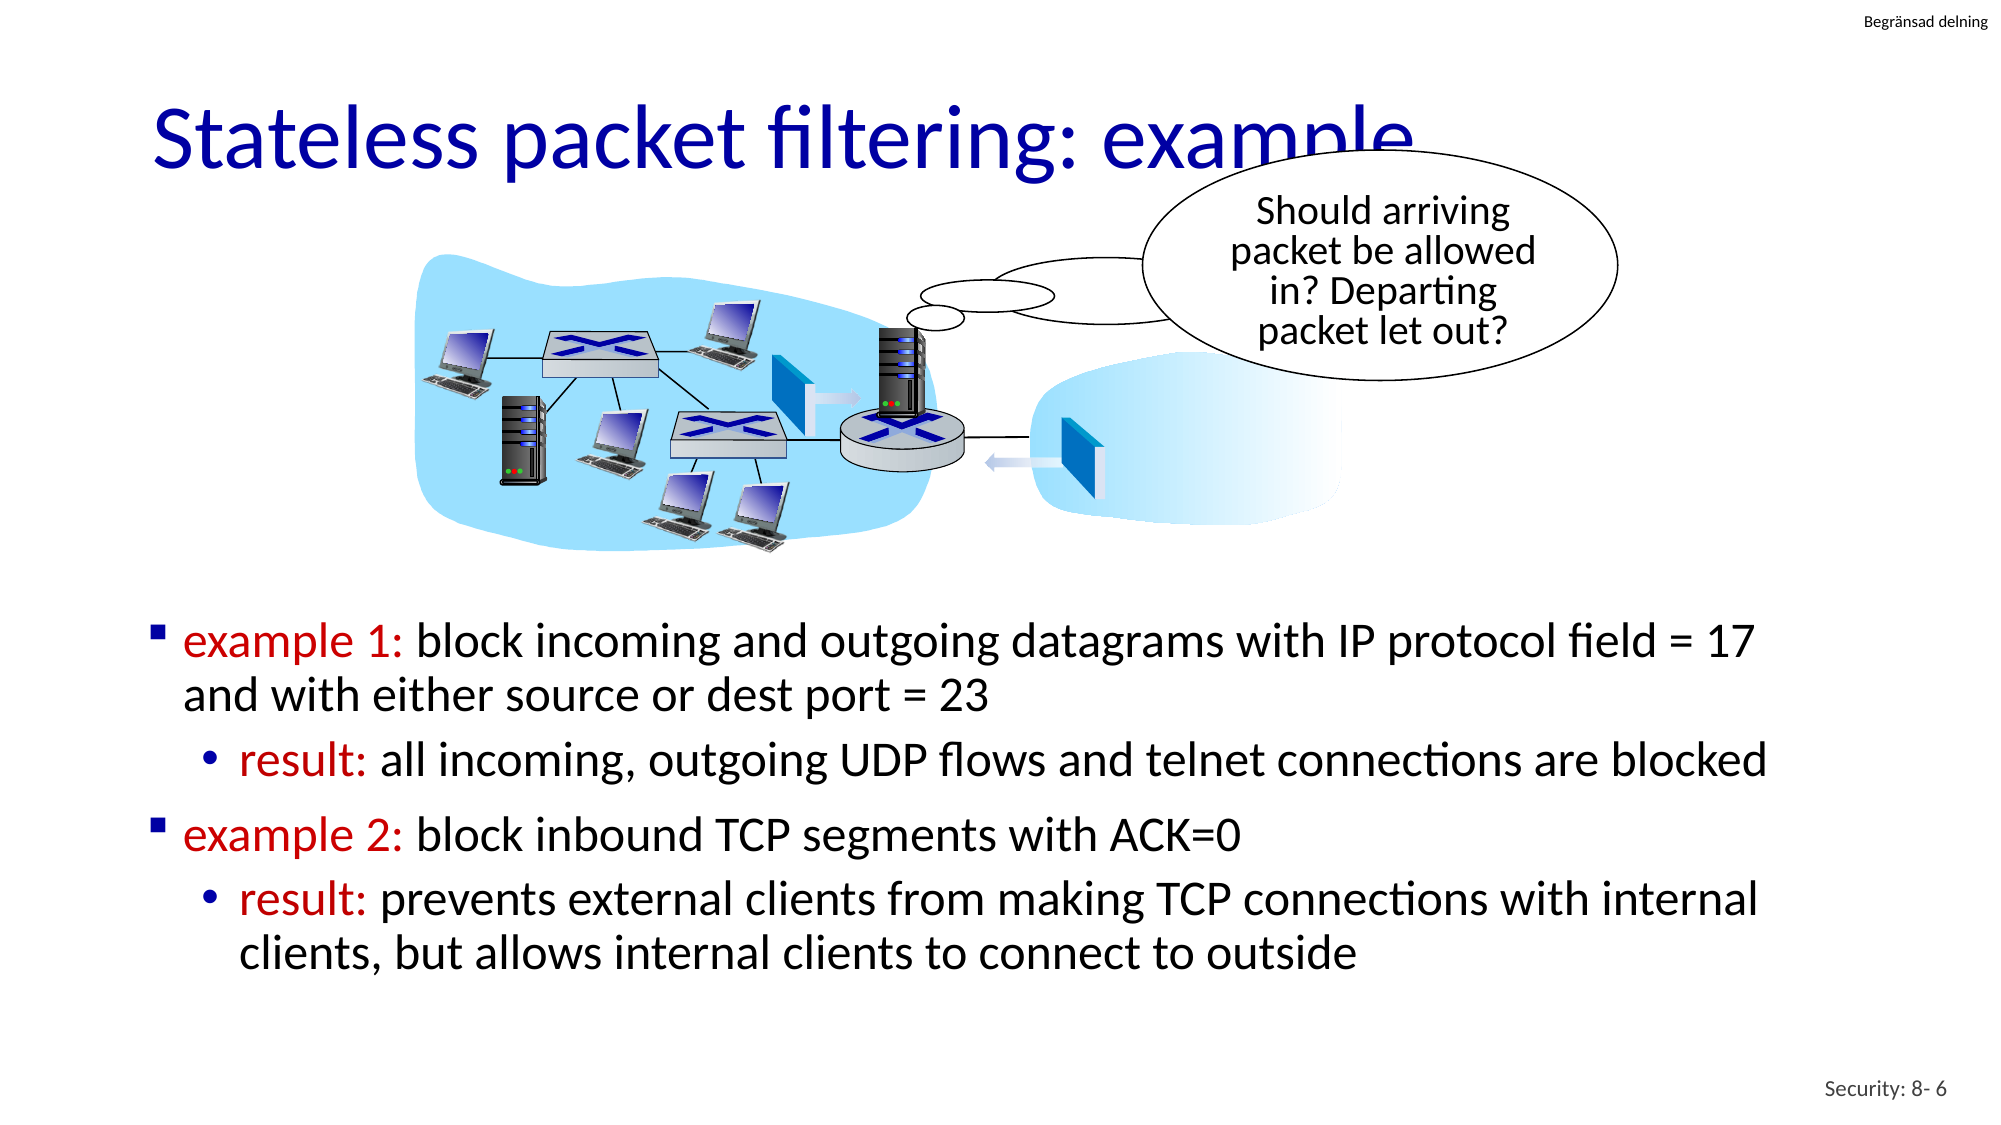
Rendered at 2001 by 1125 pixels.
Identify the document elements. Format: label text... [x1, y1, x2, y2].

slide_number Security: 8- 6 [1512, 1056, 1963, 1117]
text_box Stateless packet filtering: example [137, 65, 1863, 213]
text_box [1142, 149, 1618, 381]
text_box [771, 354, 861, 437]
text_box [984, 417, 1106, 500]
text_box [542, 331, 659, 378]
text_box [557, 405, 651, 485]
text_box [670, 411, 788, 459]
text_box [500, 396, 548, 485]
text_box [876, 328, 926, 418]
text_box [906, 305, 965, 331]
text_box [623, 467, 717, 547]
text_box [840, 407, 965, 472]
text_box [414, 254, 932, 552]
text_box [926, 363, 938, 407]
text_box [698, 478, 792, 558]
text_box [920, 279, 1055, 313]
text_box [1032, 358, 1342, 525]
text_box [669, 296, 763, 376]
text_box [403, 325, 497, 405]
text_box example 1: block incoming and outgoing datagrams with IP protocol field = 17 and with either source or dest port = 23 result: all incoming, outgoing UDP flows and telnet connections are blocked example 2: block inbound TCP segments with ACK=0 result: prevents external clients from making TCP connections with internal clients, but allows internal clients to connect to outside [110, 607, 1824, 1050]
text_box [995, 257, 1142, 325]
